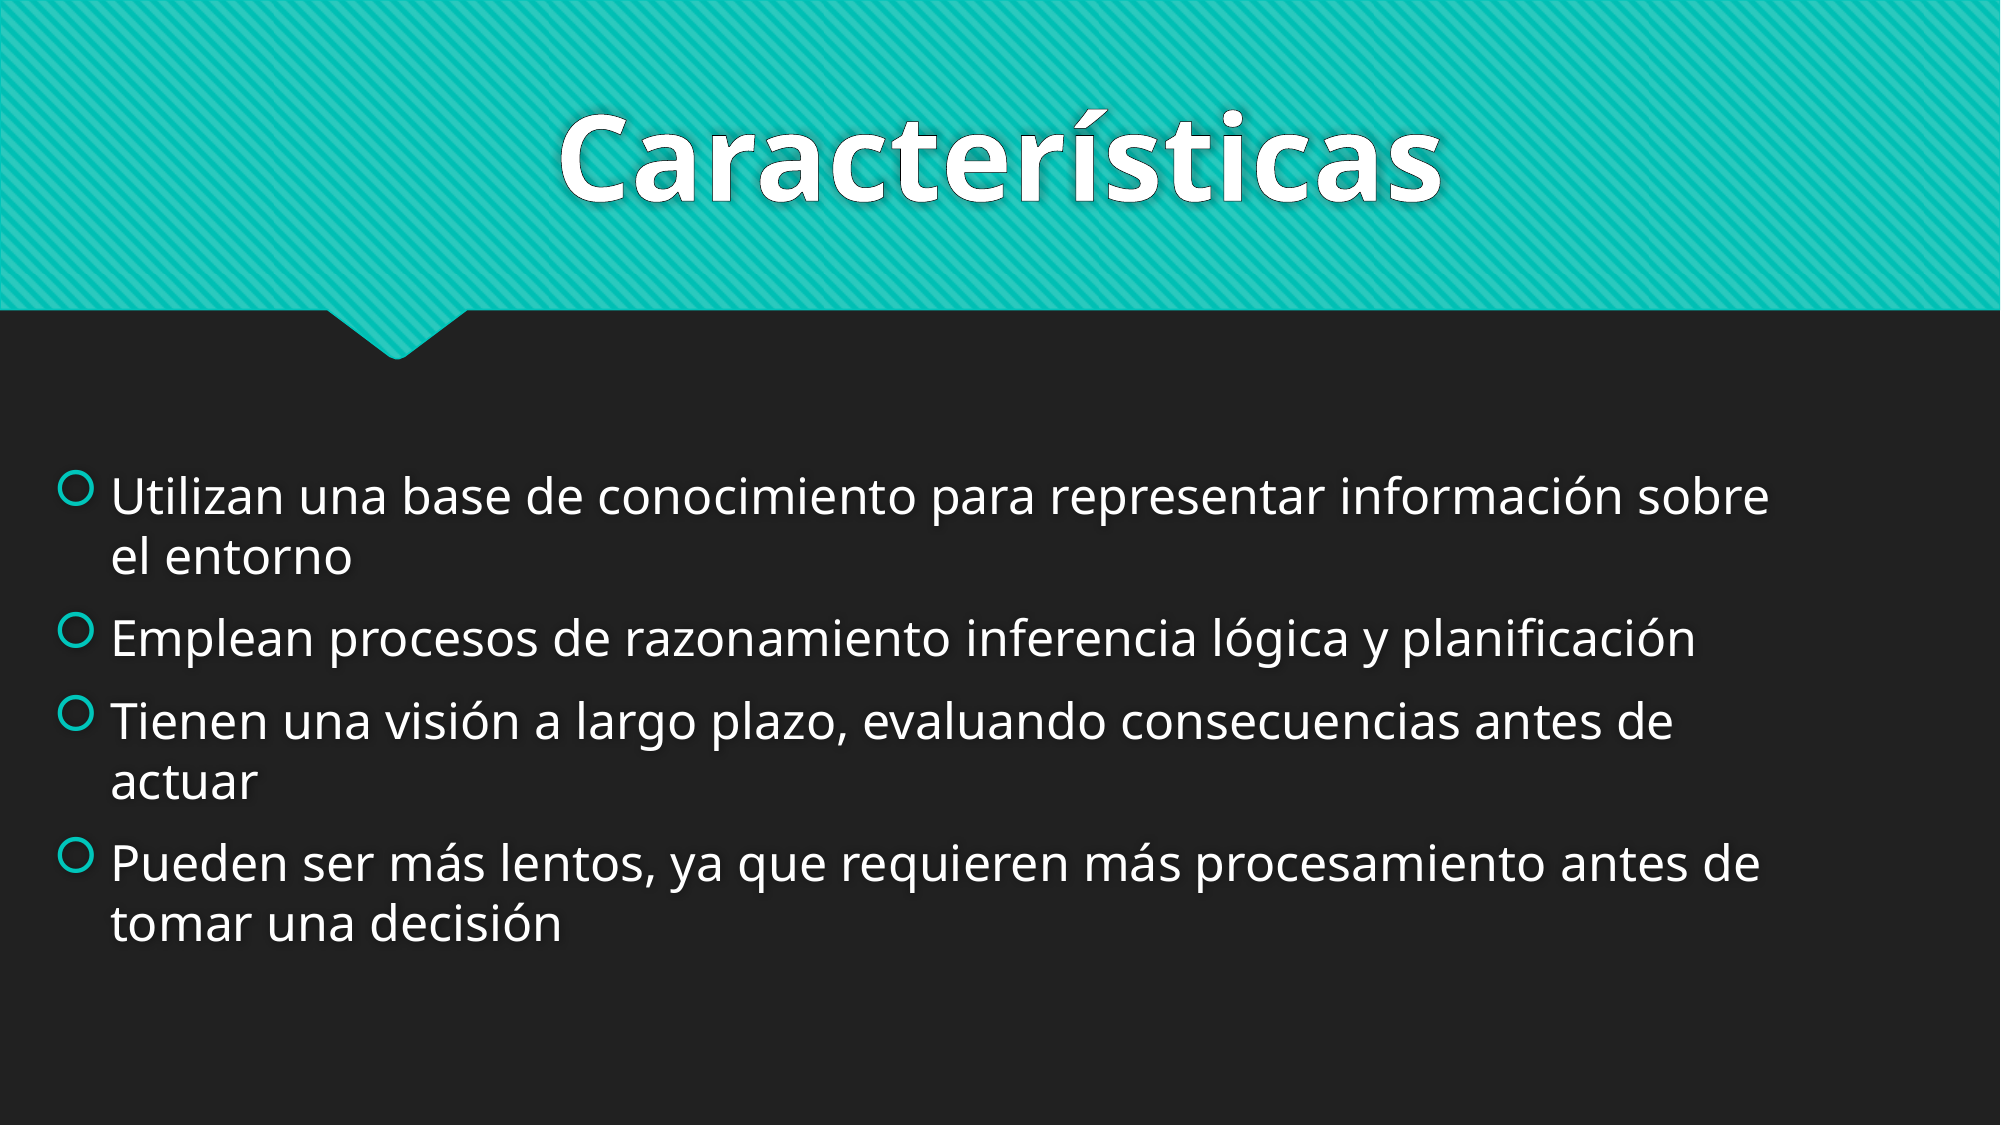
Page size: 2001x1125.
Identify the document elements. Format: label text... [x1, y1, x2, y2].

title Características [132, 73, 1868, 233]
list Utilizan una base de conocimiento para representar información sobre el entorno Emplean procesos de razonamiento inferencia lógica y planificación Tienen una visión a largo plazo, evaluando consecuencias antes de actuar Pueden ser más lentos, ya que requieren más procesamiento antes de tomar una decisión [38, 456, 1838, 1055]
